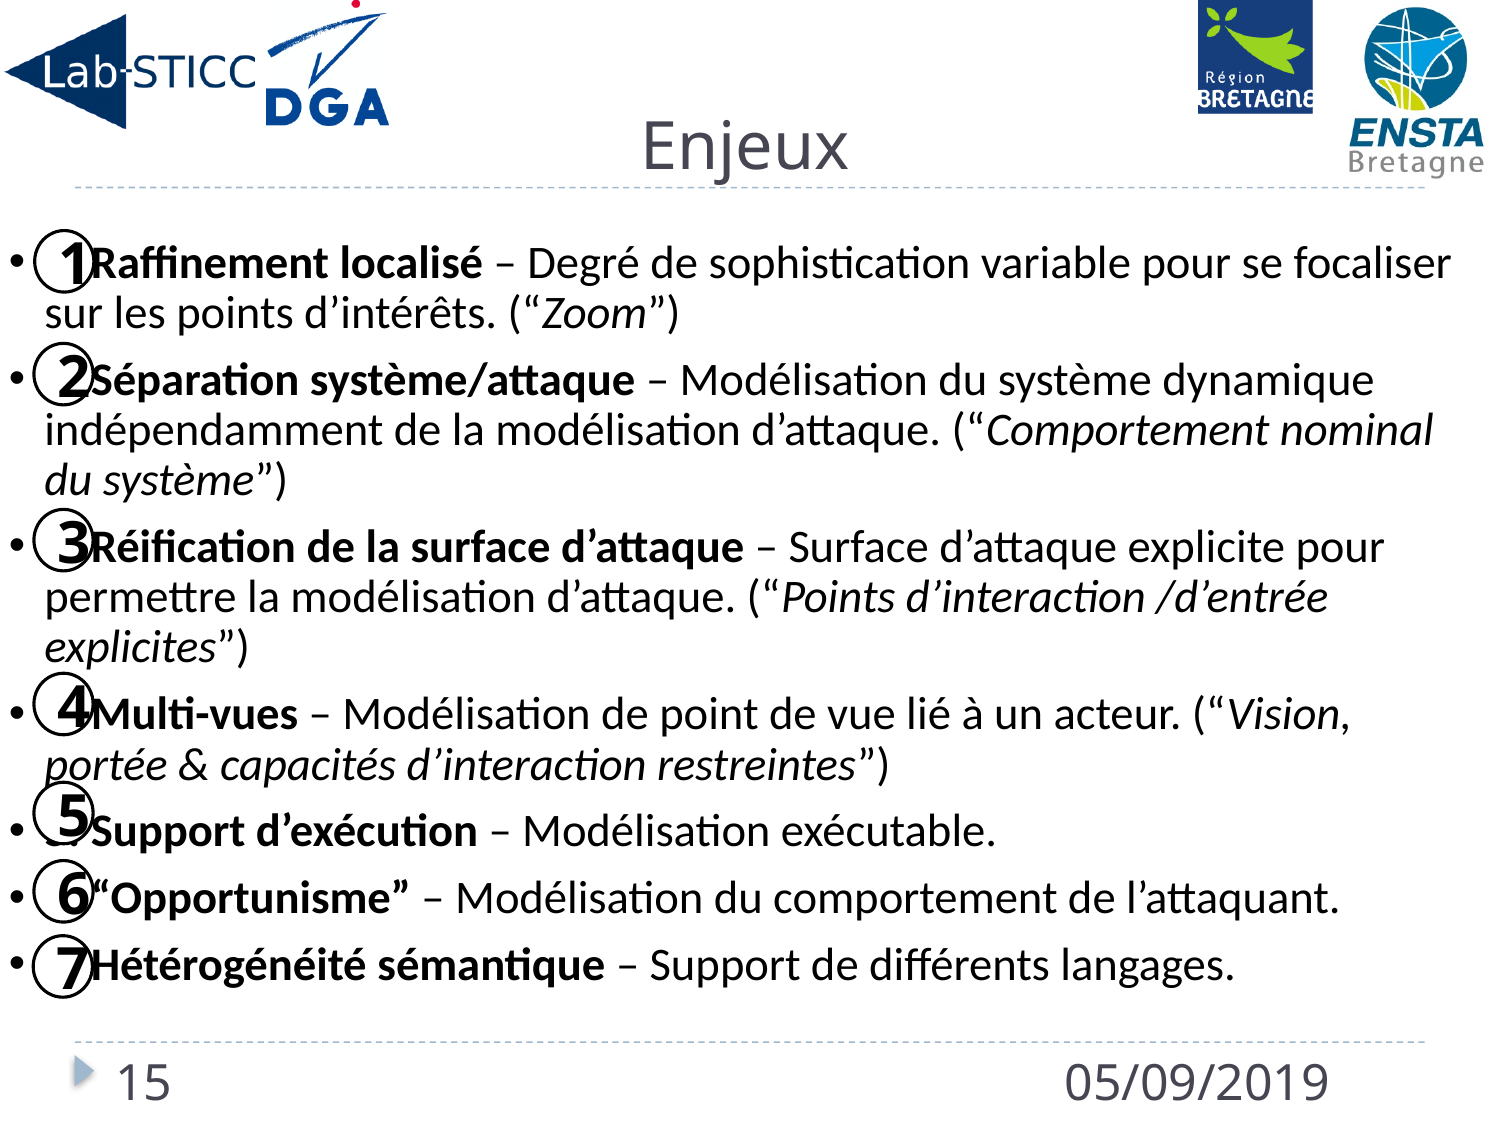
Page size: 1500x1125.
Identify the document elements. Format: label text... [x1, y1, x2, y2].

text_box 2 [32, 341, 95, 407]
text_box 6 [32, 858, 95, 924]
text_box 7 [31, 934, 94, 999]
footer [475, 1042, 1051, 1103]
text_box 1. Raffinement localisé – Degré de sophistication variable pour se focaliser sur les points d’intérêts. (“Zoom”) 2. Séparation système/attaque – Modélisation du système dynamique indépendamment de la modélisation d’attaque. (“Comportement nominal du système”) 3. Réification de la surface d’attaque – Surface d’attaque explicite pour permettre la modélisation d’attaque. (“Points d’interaction /d’entrée explicites”) 4. Multi-vues – Modélisation de point de vue lié à un acteur. (“Vision, portée & capacités d’interaction restreintes”) 5. Support d’exécution – Modélisation exécutable. 6. “Opportunisme” – Modélisation du comportement de l’attaquant. 7. Hétérogénéité sémantique – Support de différents langages. [0, 230, 1471, 1005]
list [4, 13, 255, 129]
text_box 4 [32, 671, 95, 737]
picture [1198, 0, 1313, 114]
text_box 3 [32, 507, 95, 573]
text_box 1 [33, 228, 96, 294]
picture [266, 0, 389, 126]
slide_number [1051, 1042, 1426, 1103]
slide_number 15 [100, 1042, 426, 1103]
text_box 5 [32, 780, 95, 846]
title Enjeux [70, 27, 1333, 190]
picture [1339, 0, 1493, 185]
